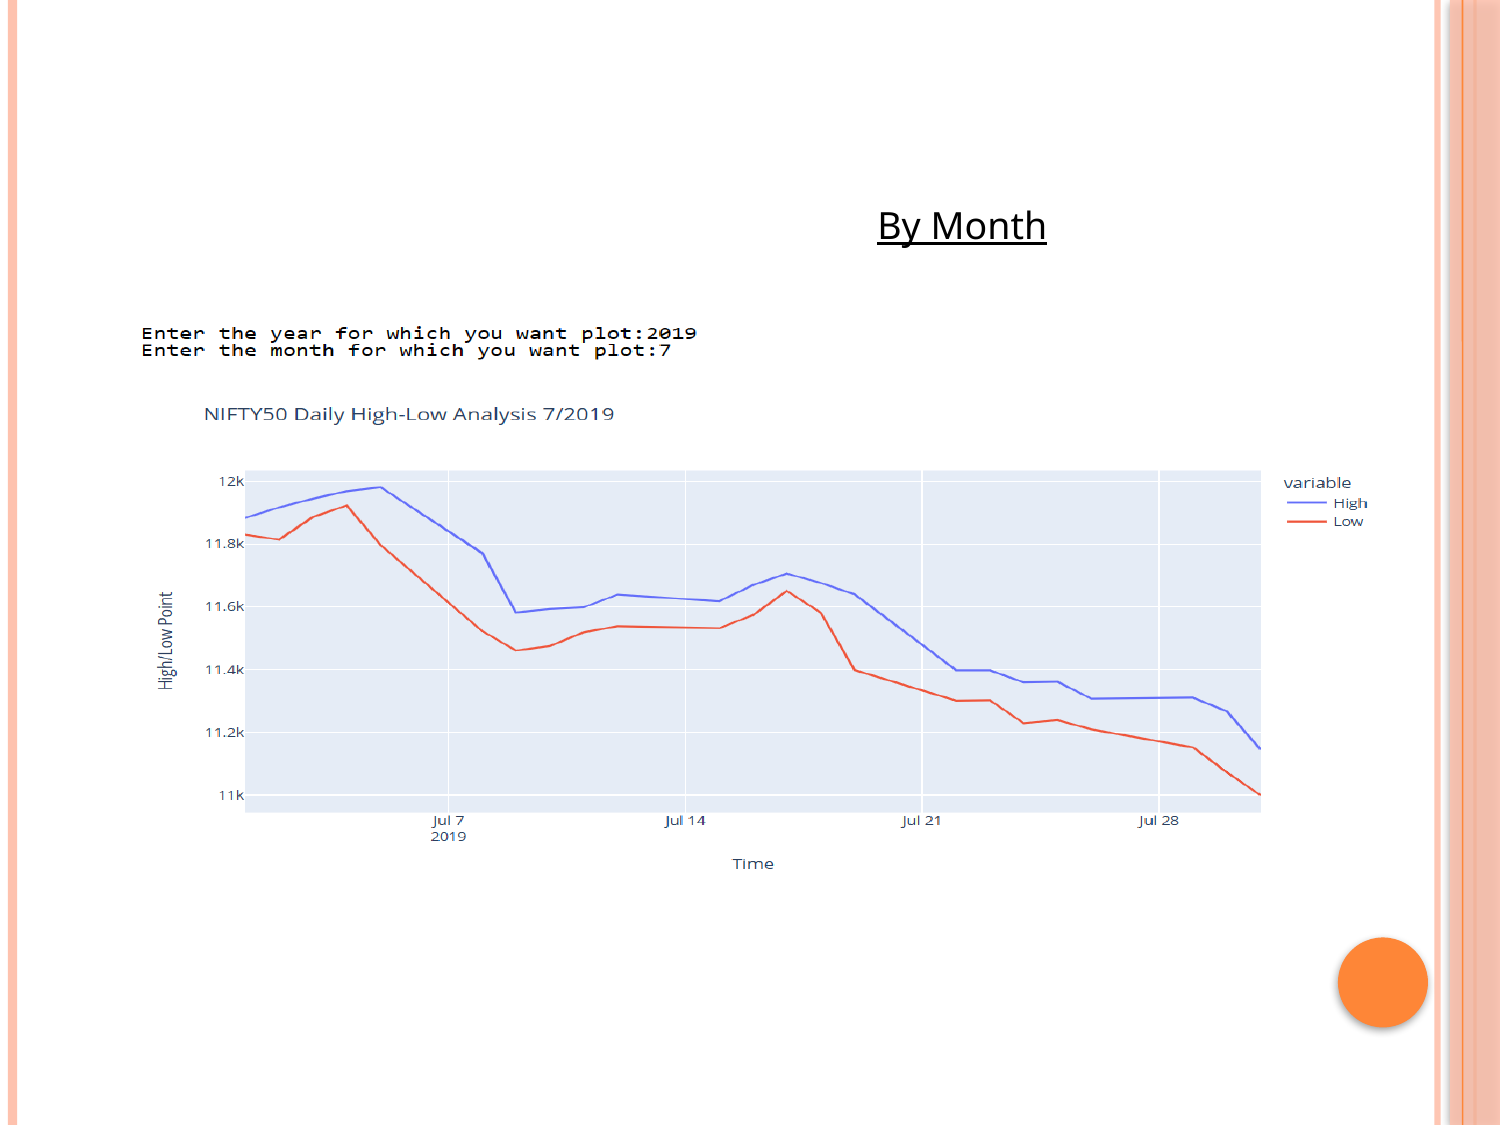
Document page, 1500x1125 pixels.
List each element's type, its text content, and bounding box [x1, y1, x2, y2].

picture [111, 321, 1388, 876]
text_box By Month [862, 194, 1363, 255]
